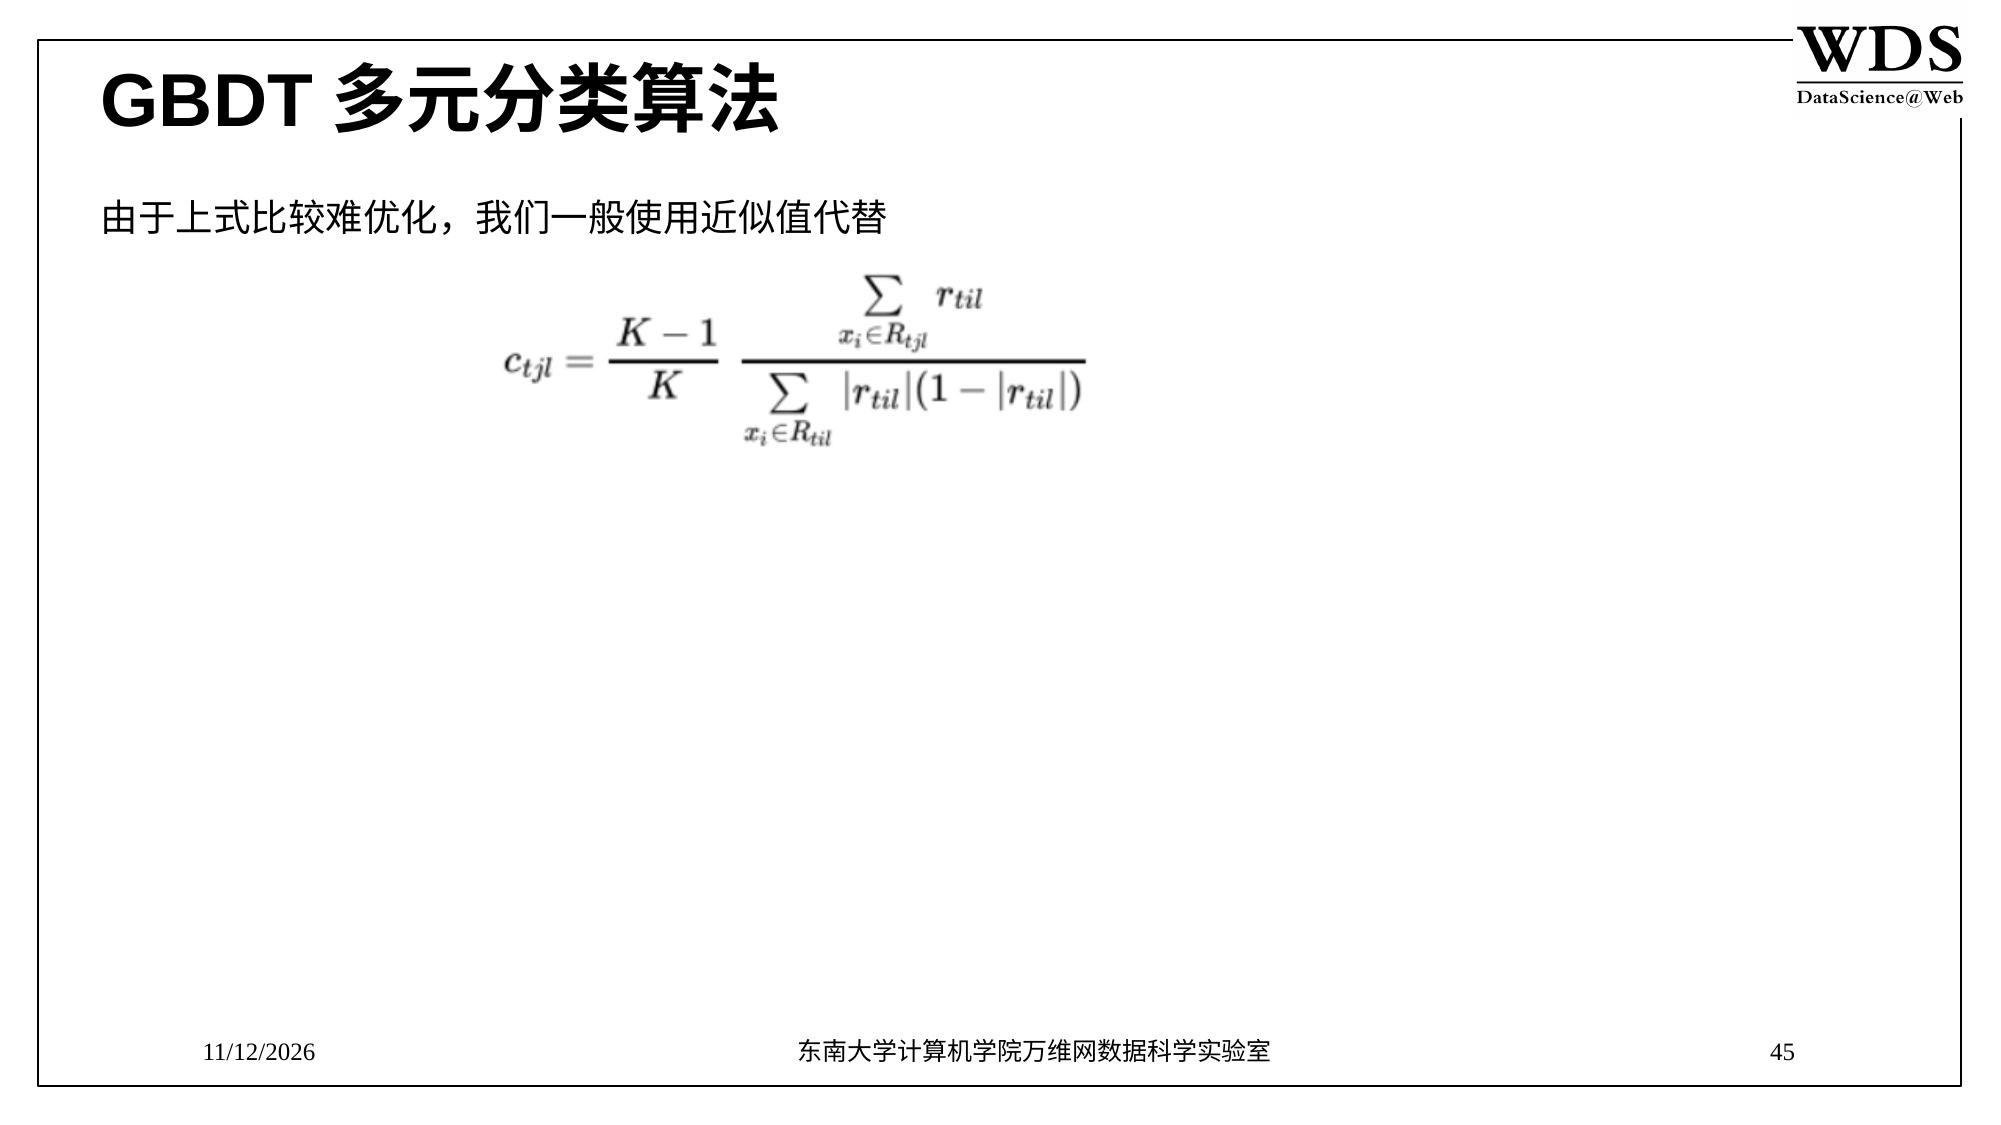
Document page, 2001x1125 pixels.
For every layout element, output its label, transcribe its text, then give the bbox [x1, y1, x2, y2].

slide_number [187, 1020, 570, 1081]
text_box 由于上式比较难优化，我们一般使用近似值代替 [85, 187, 1905, 1012]
picture [423, 257, 1159, 461]
footer 东南大学计算机学院万维网数据科学实验室 [647, 1020, 1422, 1081]
text_box GBDT多元分类算法 [85, 44, 1191, 149]
slide_number 45 [1530, 1020, 1811, 1081]
picture [1793, 0, 1968, 118]
